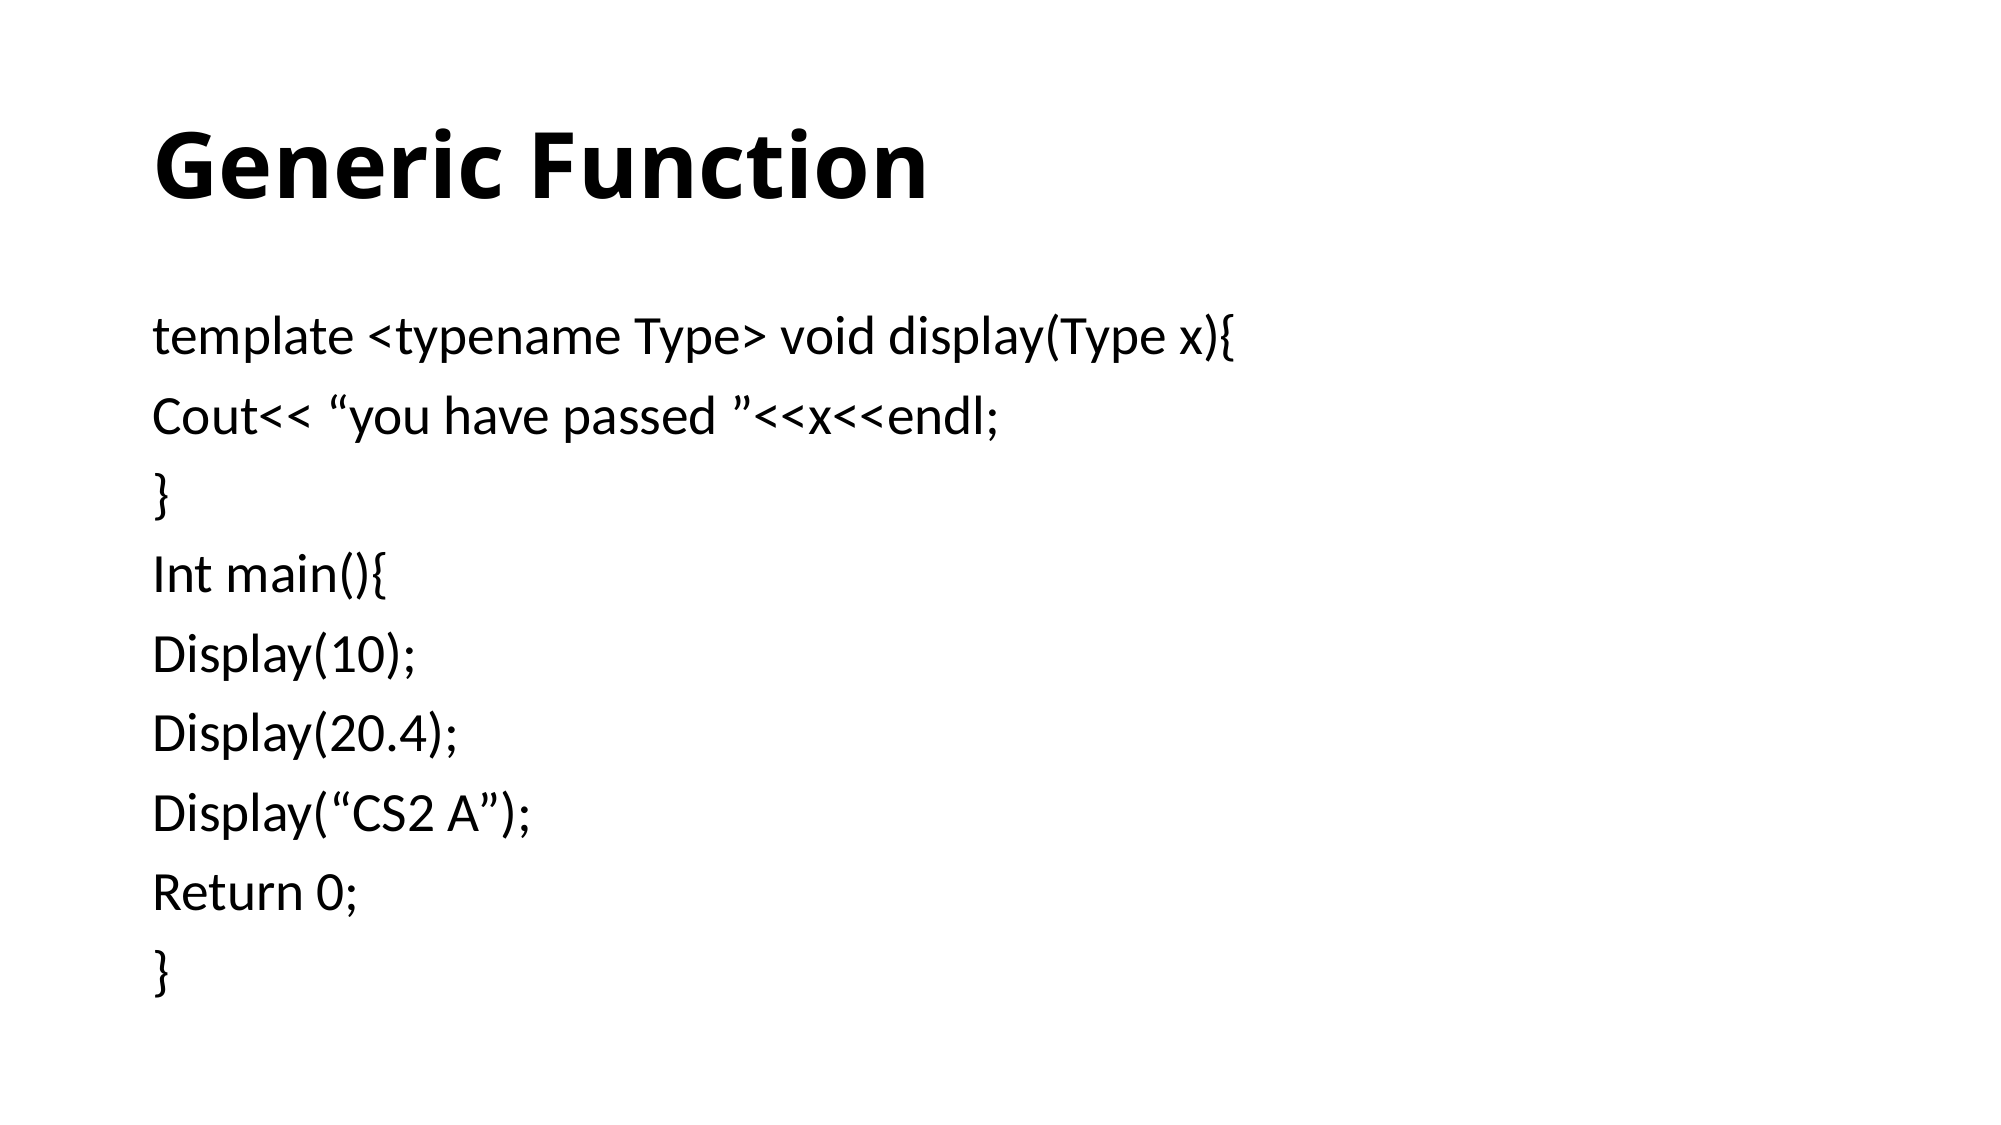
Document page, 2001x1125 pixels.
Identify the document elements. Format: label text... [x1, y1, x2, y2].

title Generic Function [137, 59, 1863, 278]
list template <typename Type> void display(Type x){ Cout<< “you have passed ”<<x<<endl; } Int main(){ Display(10); Display(20.4); Display(“CS2 A”); Return 0; } [137, 299, 1863, 1014]
